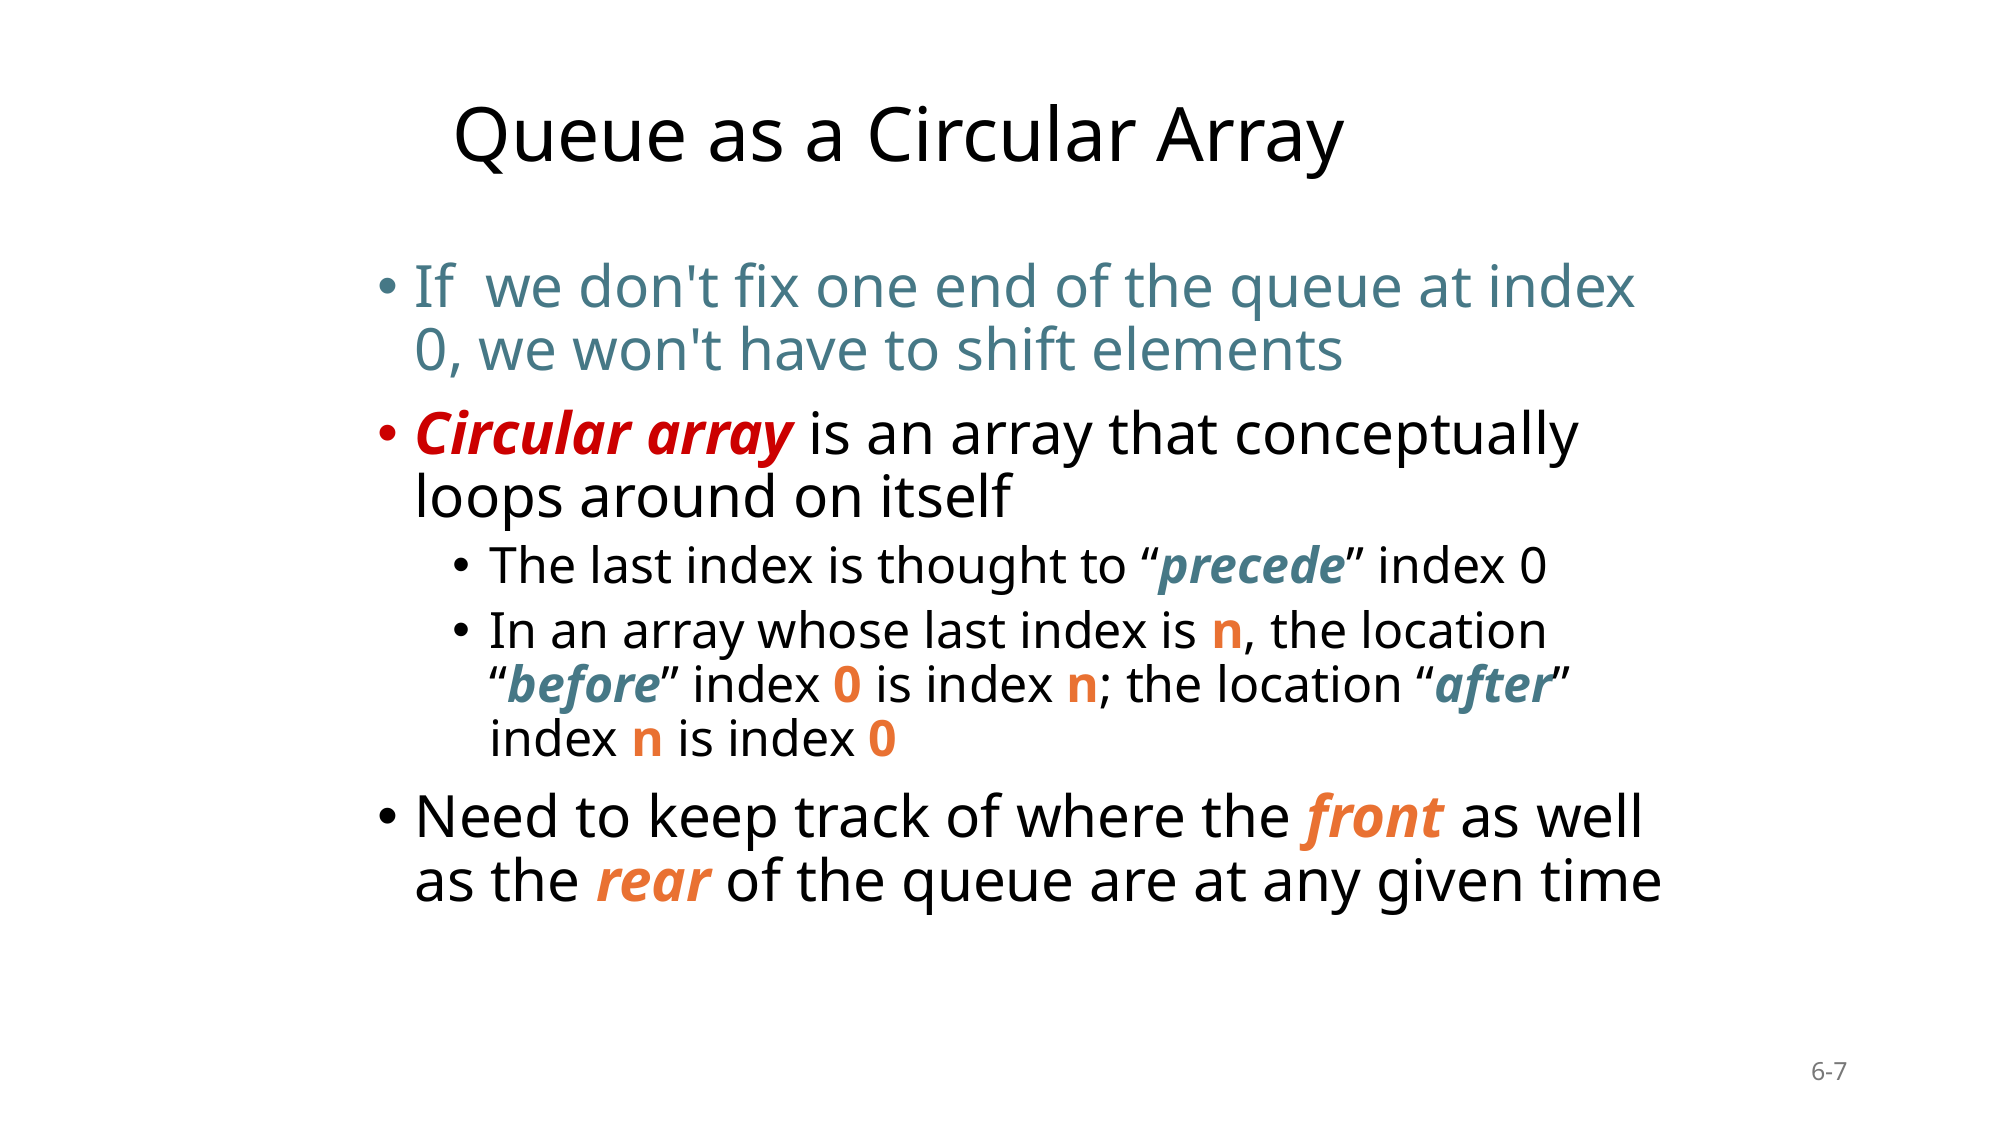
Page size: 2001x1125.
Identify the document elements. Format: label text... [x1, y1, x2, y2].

title Queue as a Circular Array [437, 37, 1688, 238]
list If we don't fix one end of the queue at index 0, we won't have to shift elements Circular array is an array that conceptually loops around on itself The last index is thought to “precede” index 0 In an array whose last index is n, the location “before” index 0 is index n; the location “after” index n is index 0 Need to keep track of where the front as well as the rear of the queue are at any given time [362, 249, 1713, 1025]
slide_number 6-7 [1412, 1042, 1863, 1103]
